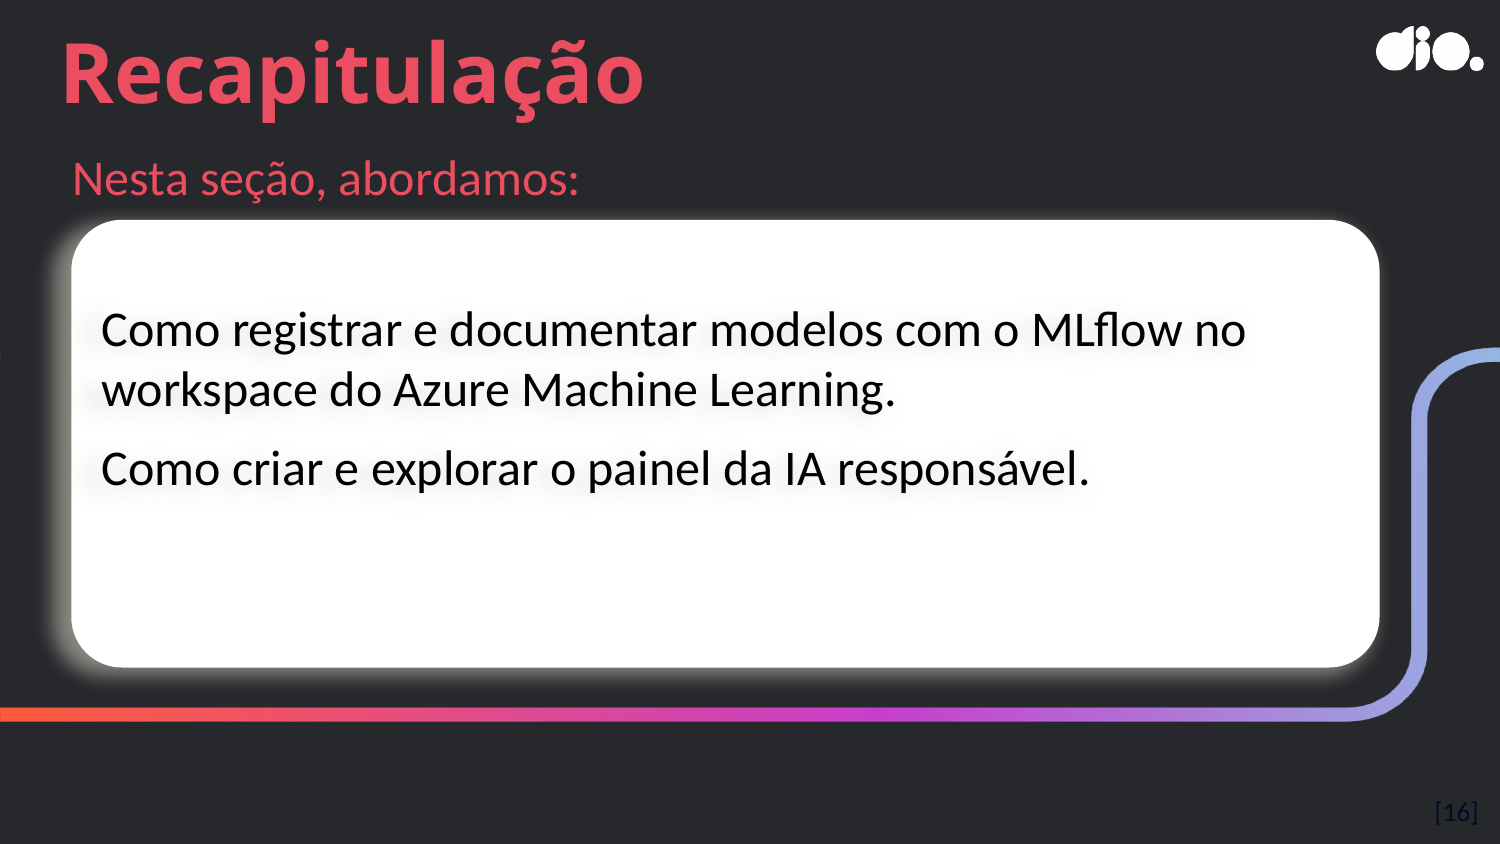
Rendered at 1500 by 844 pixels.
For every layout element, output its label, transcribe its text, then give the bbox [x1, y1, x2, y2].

text_box Nesta seção, abordamos: [72, 139, 1430, 212]
picture [1376, 26, 1484, 71]
picture [0, 347, 1500, 722]
title Recapitulação [44, 45, 1402, 109]
text_box [16] [1394, 779, 1494, 844]
text_box Como registrar e documentar modelos com o MLflow no workspace do Azure Machine Learning. Como criar e explorar o painel da IA responsável. [101, 295, 1345, 569]
